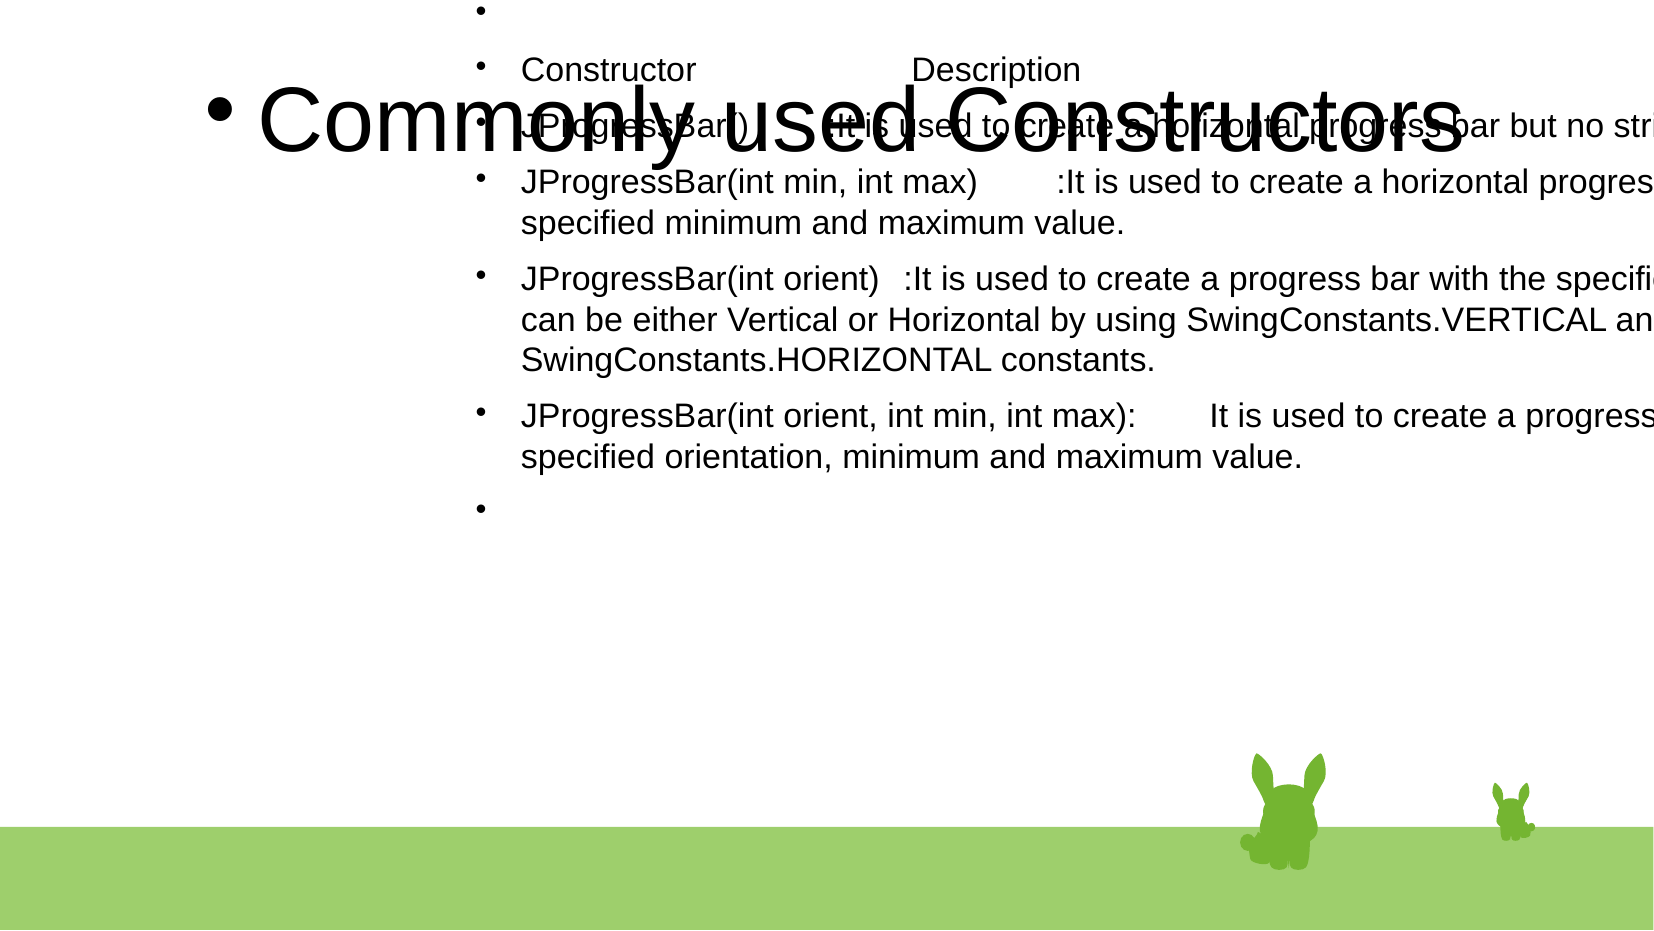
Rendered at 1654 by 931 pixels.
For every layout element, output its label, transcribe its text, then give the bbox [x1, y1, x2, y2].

title Commonly used Constructors [82, 37, 460, 193]
list Constructor Description JProgressBar() :It is used to create a horizontal progress bar but no string text. JProgressBar(int min, int max) :It is used to create a horizontal progress bar with the specified minimum and maximum value. JProgressBar(int orient) :It is used to create a progress bar with the specified orientation, it can be either Vertical or Horizontal by using SwingConstants.VERTICAL and SwingConstants.HORIZONTAL constants. JProgressBar(int orient, int min, int max): It is used to create a progress bar with the specified orientation, minimum and maximum value. [460, 0, 1654, 532]
